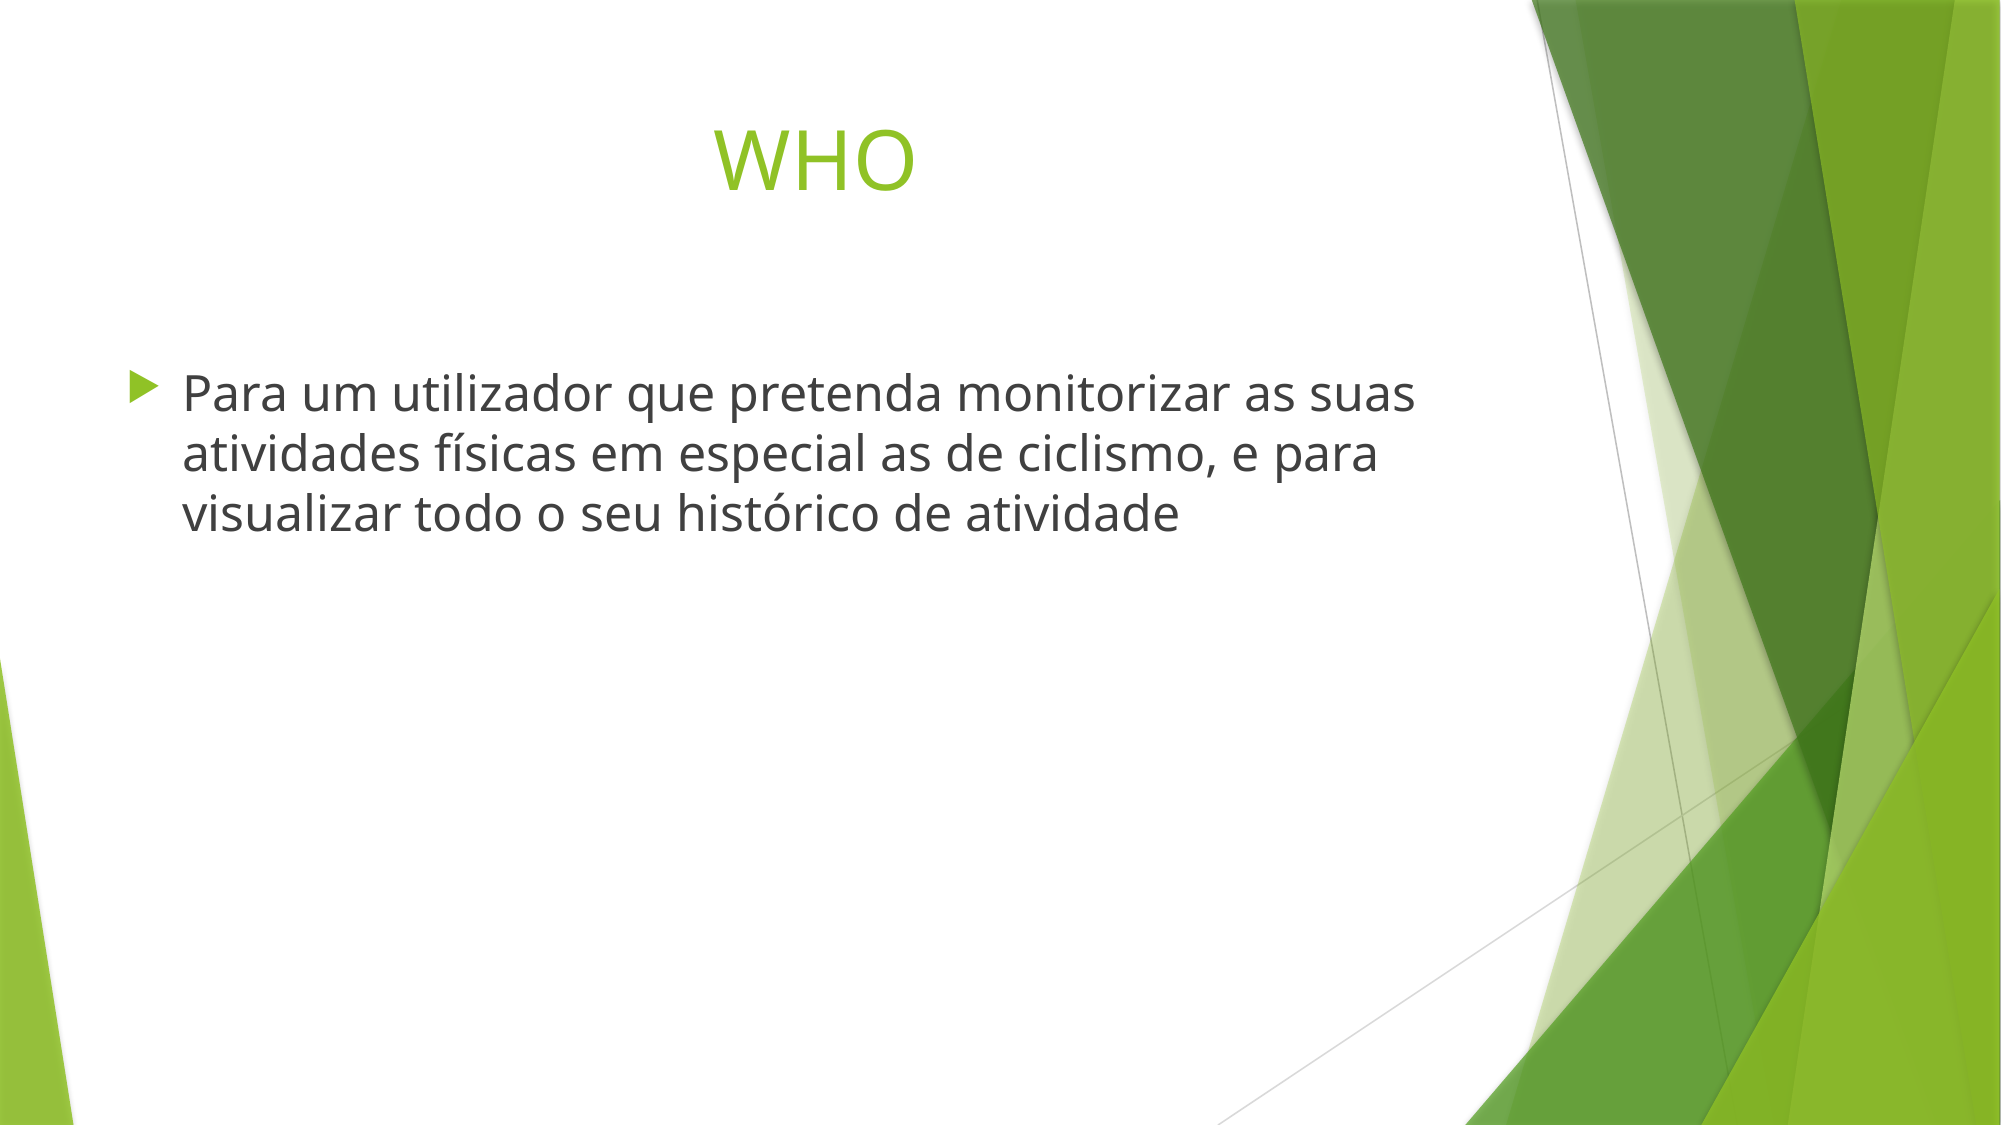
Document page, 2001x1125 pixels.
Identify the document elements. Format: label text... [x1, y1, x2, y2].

list Para um utilizador que pretenda monitorizar as suas atividades físicas em especial as de ciclismo, e para visualizar todo o seu histórico de atividade [111, 354, 1522, 992]
title WHO [111, 99, 1522, 317]
